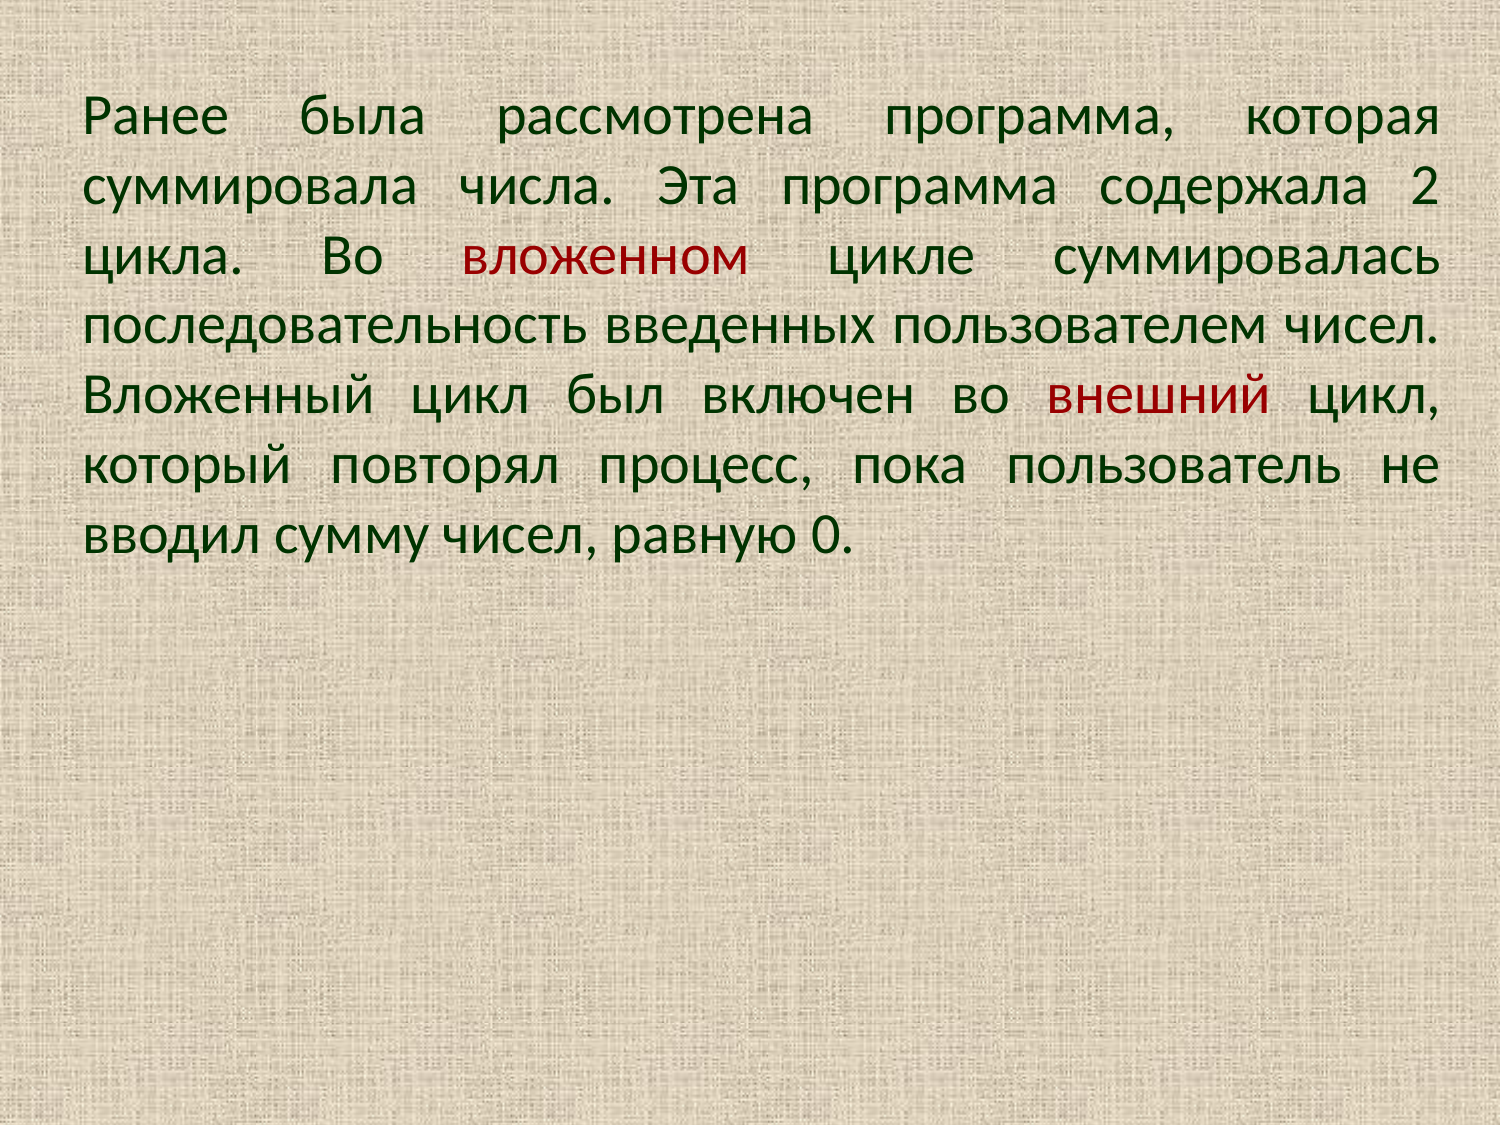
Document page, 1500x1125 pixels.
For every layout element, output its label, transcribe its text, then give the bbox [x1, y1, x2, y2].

picture [0, 0, 1500, 1125]
text_box Ранее была рассмотрена программа, которая суммировала числа. Эта программа содержала 2 цикла. Во вложенном цикле суммировалась последовательность введенных пользователем чисел. Вложенный цикл был включен во внешний цикл, который повторял процесс, пока пользователь не вводил сумму чисел, равную 0. [67, 68, 1457, 573]
